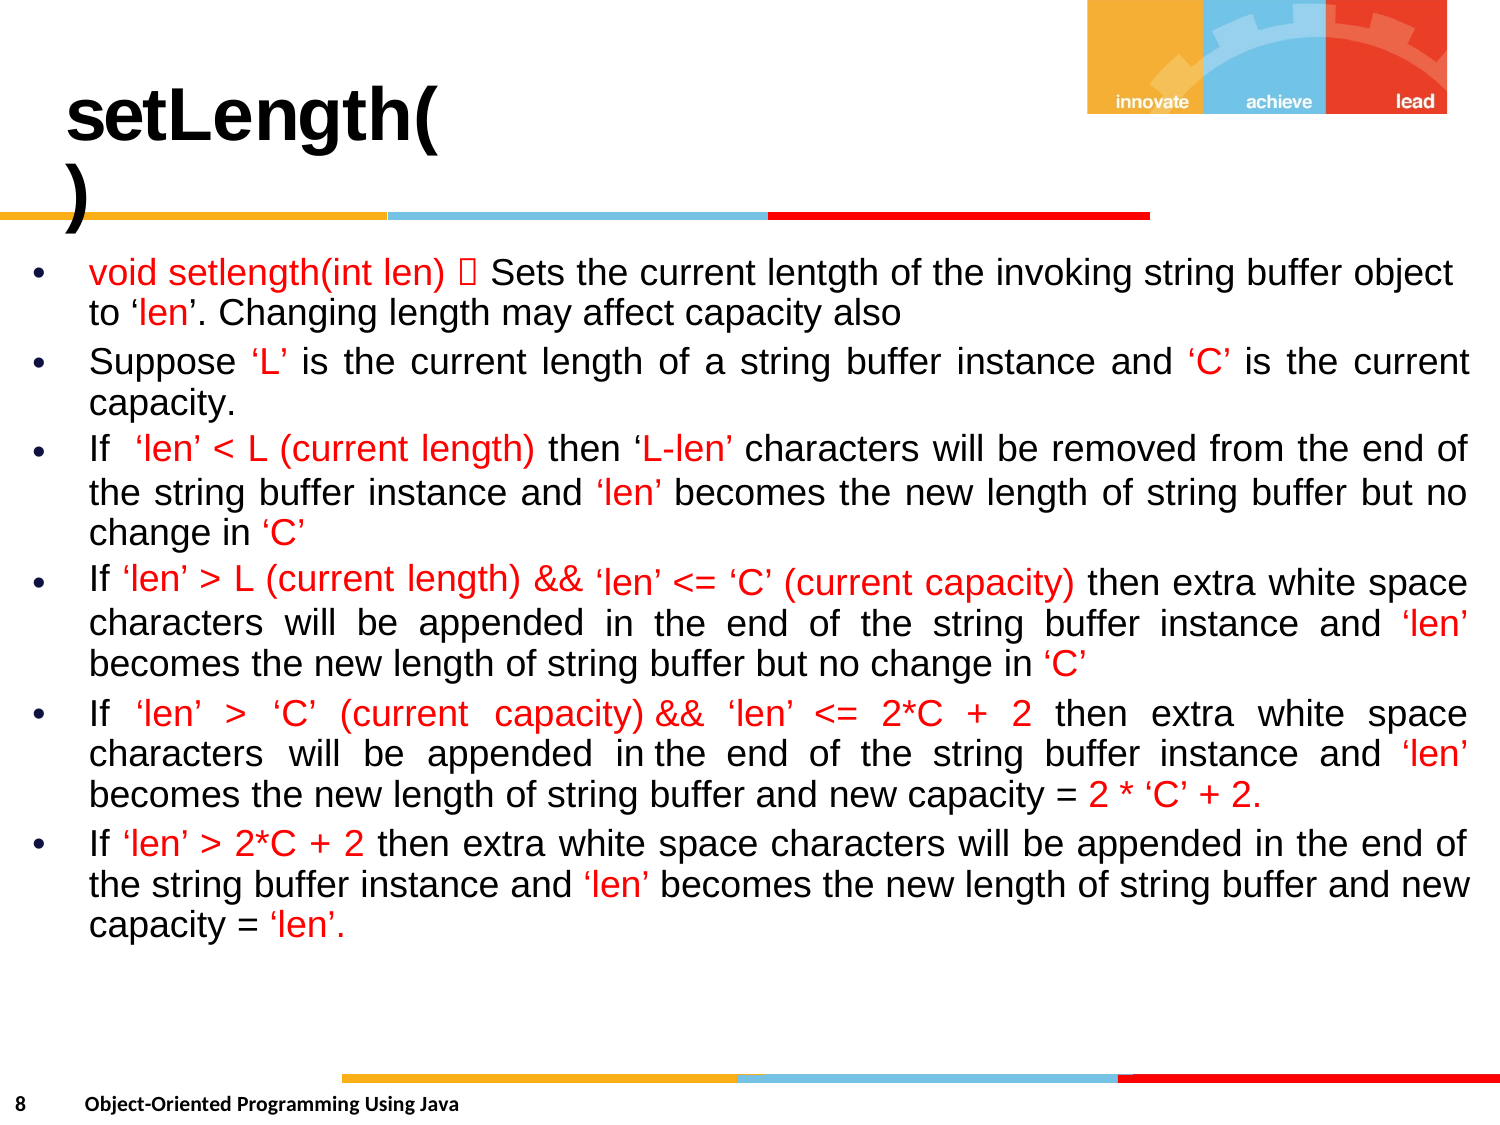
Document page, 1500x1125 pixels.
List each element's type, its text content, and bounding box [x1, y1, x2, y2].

text_box in [602, 603, 642, 643]
text_box void setlength(int len)  Sets the current lentgth of the invoking string buffer object to ‘len’. Changing length may affect capacity also Suppose ‘L’ is the current length of a string buffer instance and ‘C’ is the current capacity. If ‘len’ < L (current length) then ‘L-len’ characters will be removed from the end of [86, 252, 1475, 472]
text_box ‘len’ <= ‘C’ (current capacity) then extra white space [593, 562, 1476, 605]
text_box buffer and new capacity = 2 * ‘C’ + 2. [647, 774, 1268, 816]
text_box becomes the new length of string If ‘len’ > ‘C’ (current capacity) characters will be appended in becomes the new length of string [86, 643, 646, 816]
text_box • [30, 693, 54, 735]
text_box Object-Oriented Programming Using Java [82, 1092, 519, 1122]
text_box • [30, 252, 54, 294]
text_box the string buffer instance and change in ‘C’ If ‘len’ > L (current length) && characters will be appended [86, 472, 593, 643]
text_box • [30, 823, 54, 866]
text_box extra white space instance and ‘len’ [1148, 693, 1476, 776]
text_box ‘len’ becomes the new length of string buffer but no [593, 472, 1476, 515]
text_box the end of the string buffer buffer but no change in ‘C’ && ‘len’ <= 2*C + 2 then the end of the string buffer [647, 603, 1146, 774]
text_box instance and ‘len’ [1157, 603, 1477, 645]
text_box setLength() [62, 76, 452, 156]
text_box • [30, 432, 54, 474]
text_box • [30, 562, 54, 605]
text_box [1087, 0, 1448, 114]
text_box If ‘len’ > 2*C + 2 then extra white space characters will be appended in the end of the string buffer instance and ‘len’ becomes the new length of string buffer and new capacity = ‘len’. [86, 823, 1476, 947]
text_box 8 [12, 1092, 34, 1122]
text_box • [30, 342, 54, 384]
